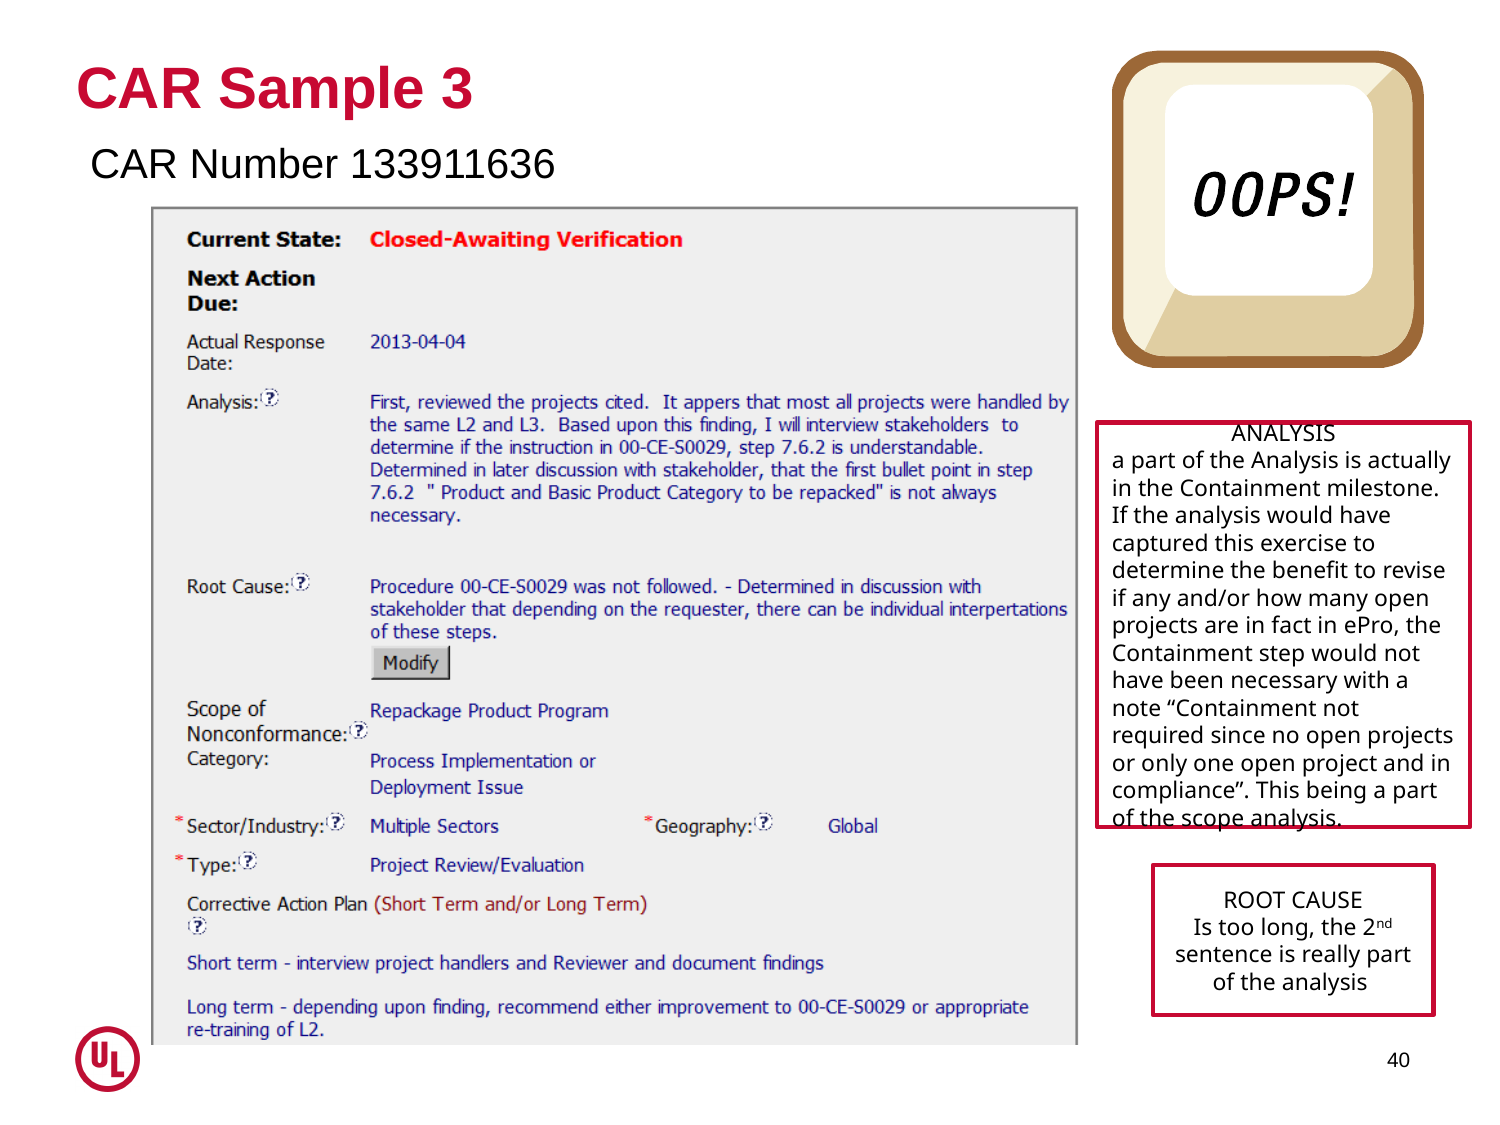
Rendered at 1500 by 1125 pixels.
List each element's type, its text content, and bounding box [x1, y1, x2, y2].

list CAR Number 133911636 [75, 129, 597, 207]
title CAR Sample 3 [61, 42, 1412, 148]
text_box ANALYSIS a part of the Analysis is actually in the Containment milestone. If the analysis would have captured this exercise to determine the benefit to revise if any and/or how many open projects are in fact in ePro, the Containment step would not have been necessary with a note “Containment not required since no open projects or only one open project and in compliance”. This being a part of the scope analysis. [1095, 420, 1472, 829]
picture [150, 203, 1082, 1046]
picture [1110, 49, 1426, 370]
text_box ROOT CAUSE Is too long, the 2nd sentence is really part of the analysis [1151, 863, 1436, 1017]
slide_number 40 [1319, 1029, 1425, 1090]
picture [75, 1026, 140, 1092]
